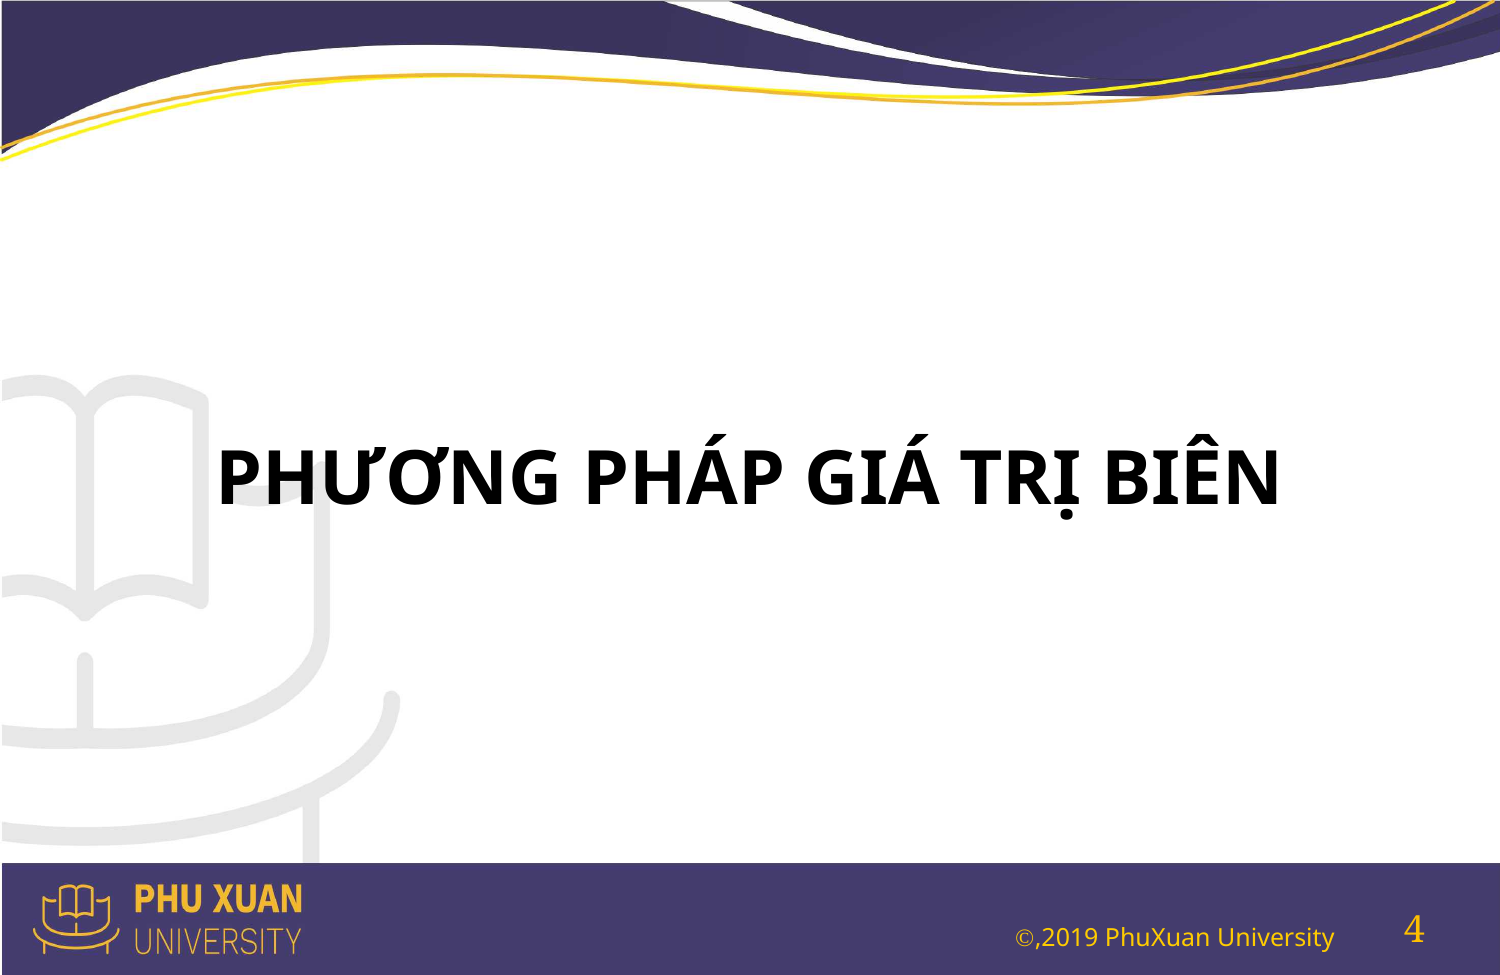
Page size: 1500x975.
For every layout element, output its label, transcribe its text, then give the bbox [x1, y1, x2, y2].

list PHƯƠNG PHÁP GIÁ TRỊ BIÊN [75, 216, 1425, 841]
slide_number 4 [1299, 903, 1425, 956]
picture [0, 0, 1500, 975]
